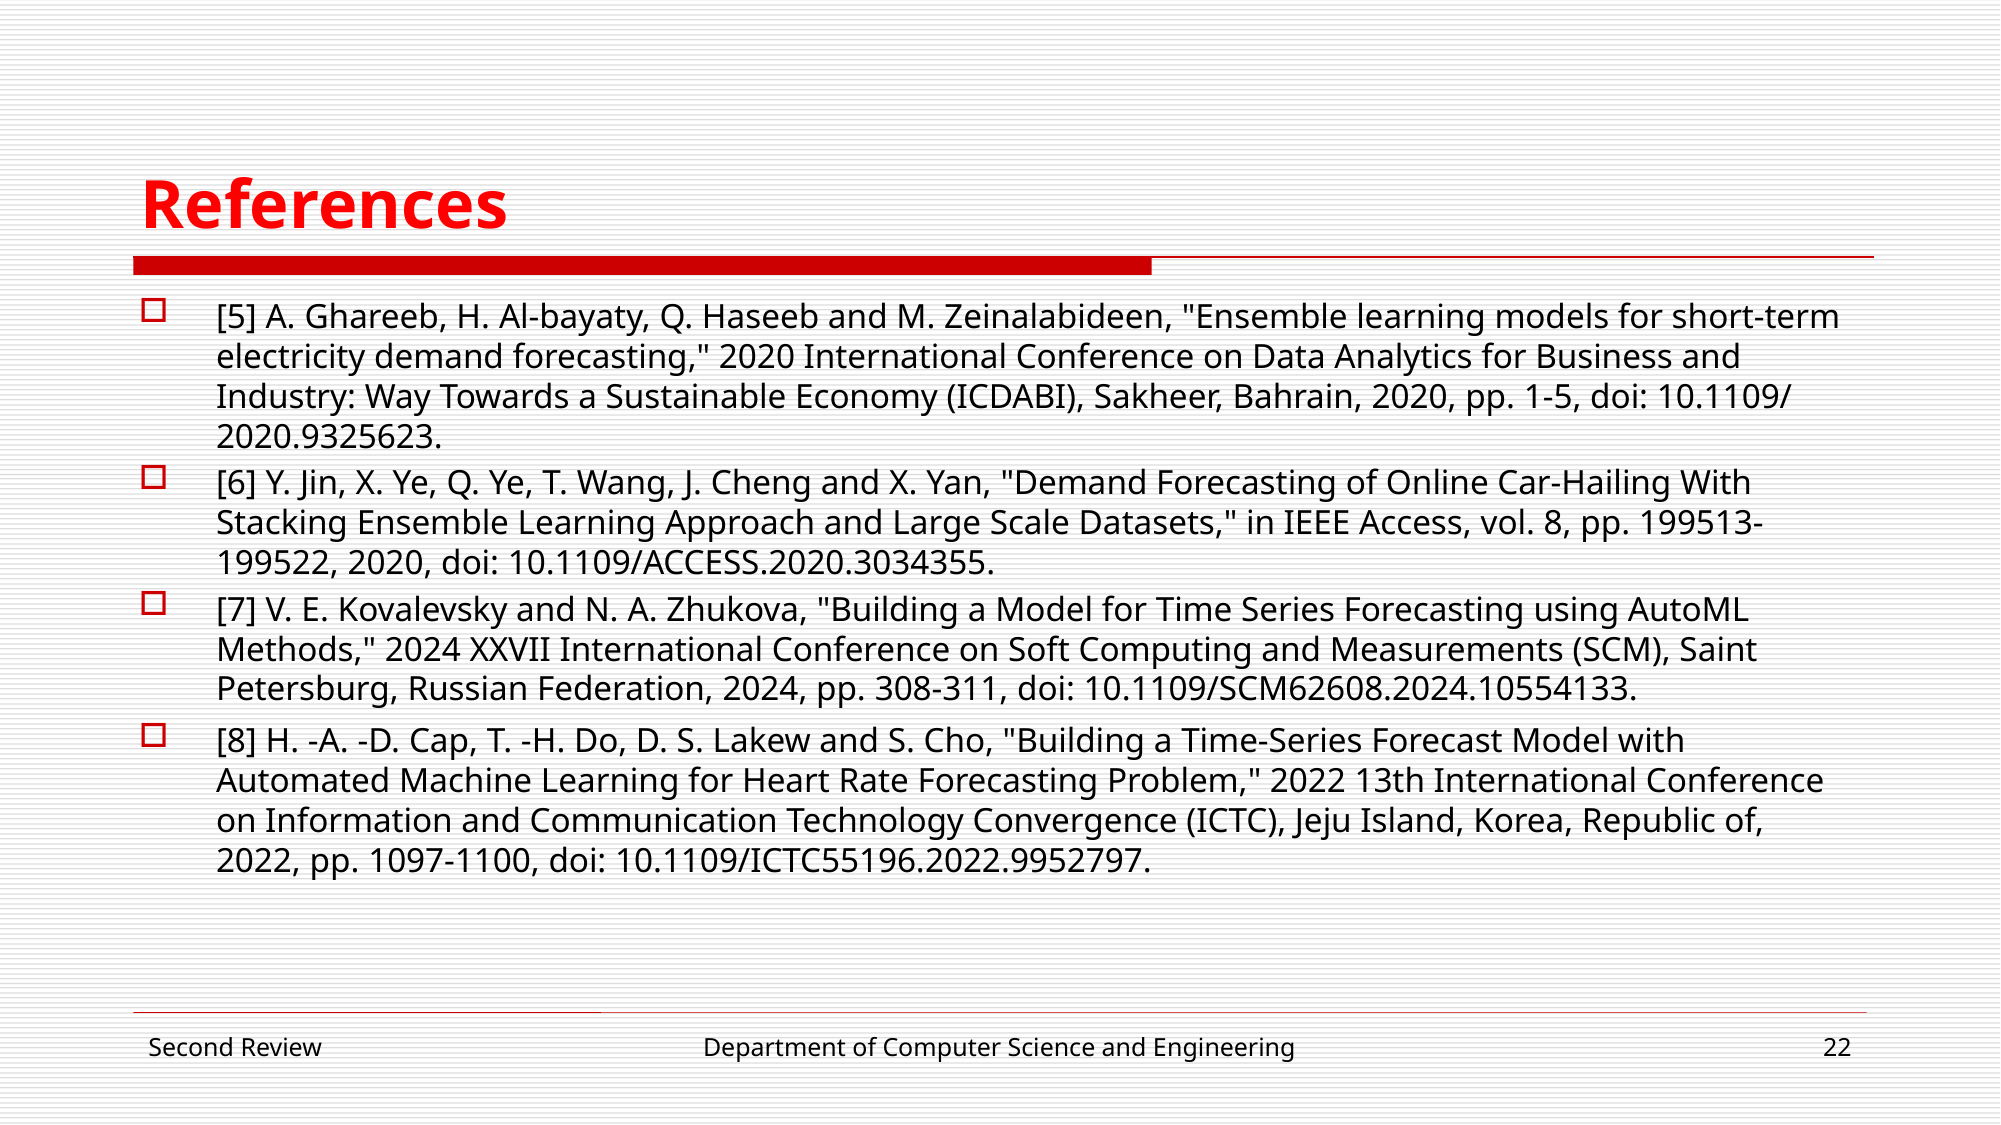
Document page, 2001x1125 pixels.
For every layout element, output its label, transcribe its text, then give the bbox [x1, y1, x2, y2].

slide_number Second Review [133, 1024, 567, 1103]
footer Department of Computer Science and Engineering [683, 1024, 1317, 1103]
picture [0, 0, 2001, 1125]
slide_number 22 [1433, 1024, 1867, 1103]
list [5] A. Ghareeb, H. Al-bayaty, Q. Haseeb and M. Zeinalabideen, "Ensemble learning models for short-term electricity demand forecasting," 2020 International Conference on Data Analytics for Business and Industry: Way Towards a Sustainable Economy (ICDABI), Sakheer, Bahrain, 2020, pp. 1-5, doi: 10.1109/ 2020.9325623. [6] Y. Jin, X. Ye, Q. Ye, T. Wang, J. Cheng and X. Yan, "Demand Forecasting of Online Car-Hailing With Stacking Ensemble Learning Approach and Large Scale Datasets," in IEEE Access, vol. 8, pp. 199513-199522, 2020, doi: 10.1109/ACCESS.2020.3034355. [7] V. E. Kovalevsky and N. A. Zhukova, "Building a Model for Time Series Forecasting using AutoML Methods," 2024 XXVII International Conference on Soft Computing and Measurements (SCM), Saint Petersburg, Russian Federation, 2024, pp. 308-311, doi: 10.1109/SCM62608.2024.10554133. [8] H. -A. -D. Cap, T. -H. Do, D. S. Lakew and S. Cho, "Building a Time-Series Forecast Model with Automated Machine Learning for Heart Rate Forecasting Problem," 2022 13th International Conference on Information and Communication Technology Convergence (ICTC), Jeju Island, Korea, Republic of, 2022, pp. 1097-1100, doi: 10.1109/ICTC55196.2022.9952797. [123, 287, 1874, 988]
title References [125, 50, 1876, 250]
